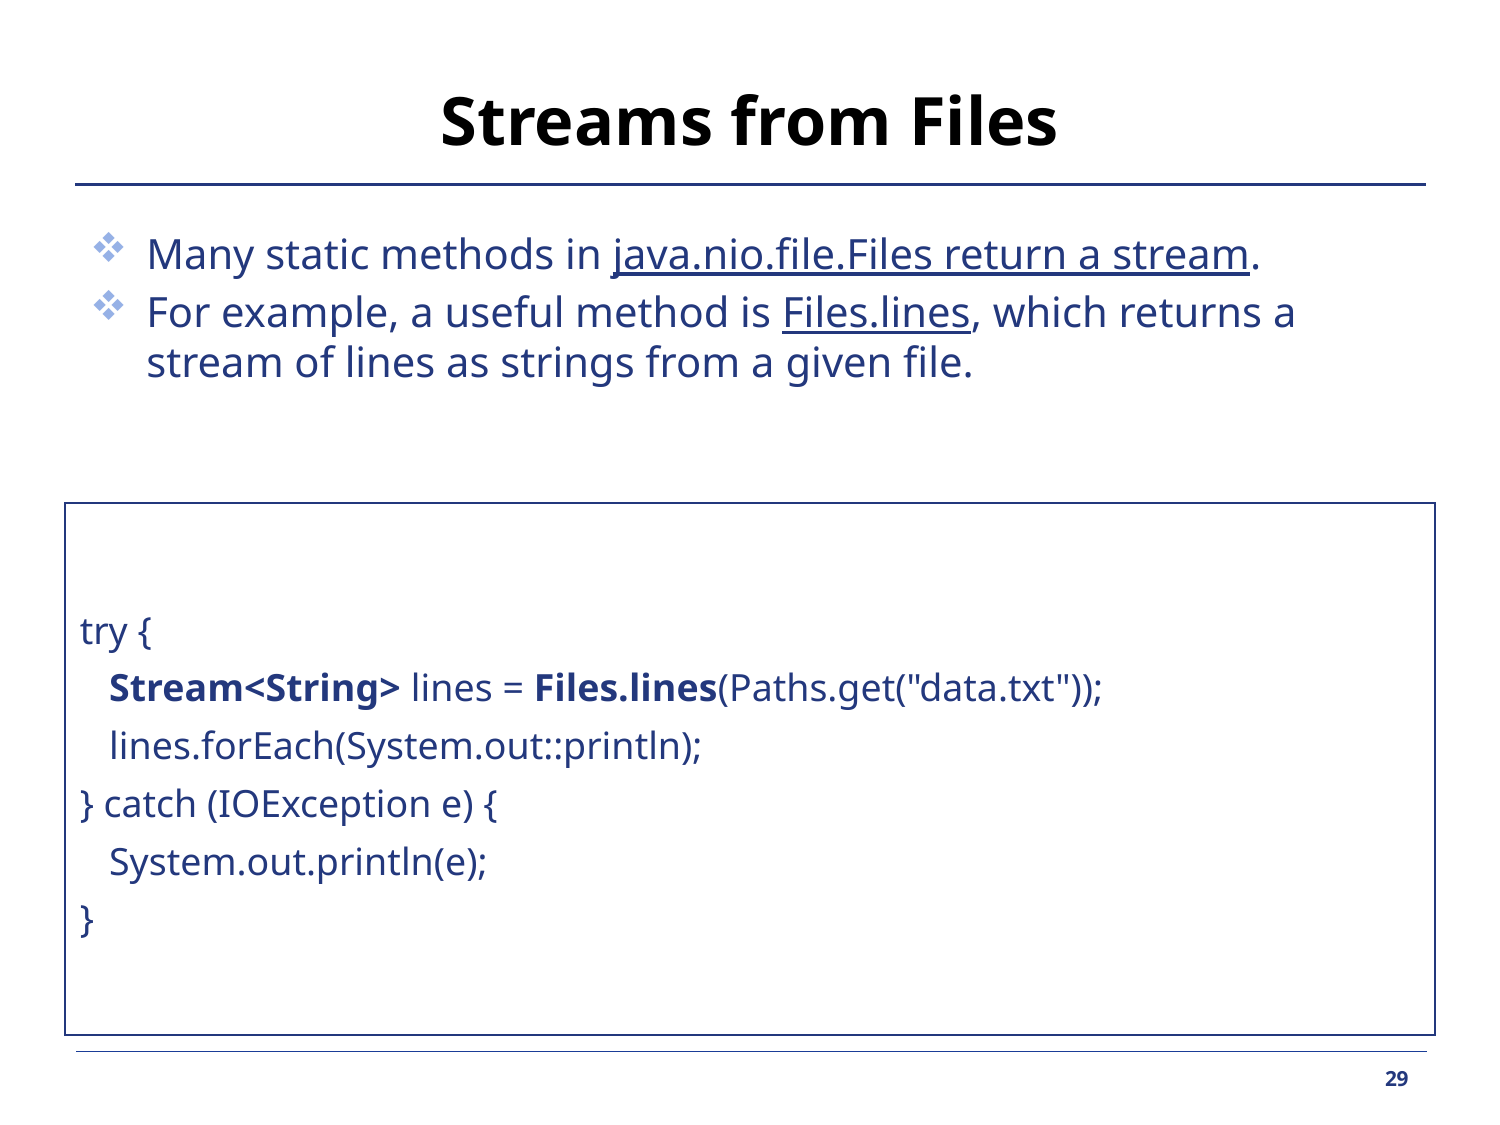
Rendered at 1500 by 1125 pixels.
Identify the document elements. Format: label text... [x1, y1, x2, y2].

title Streams from Files [76, 52, 1424, 185]
list Many static methods in java.nio.file.Files return a stream. For example, a useful method is Files.lines, which returns a stream of lines as strings from a given file. [75, 220, 1425, 445]
slide_number 29 [1080, 1058, 1424, 1095]
text_box try { Stream<String> lines = Files.lines(Paths.get("data.txt")); lines.forEach(System.out::println); } catch (IOException e) { System.out.println(e); } [65, 503, 1436, 1035]
